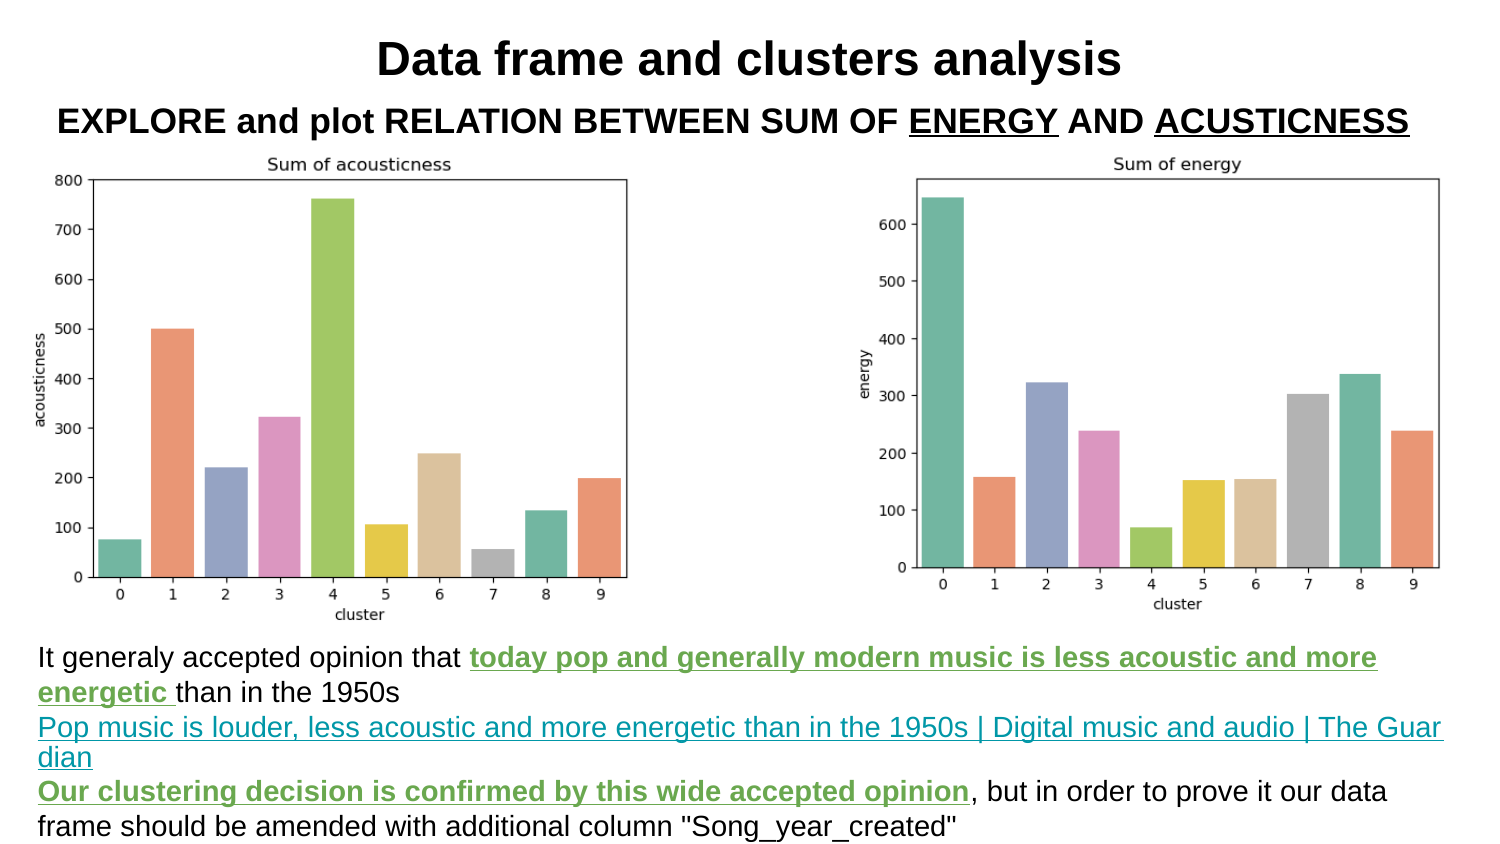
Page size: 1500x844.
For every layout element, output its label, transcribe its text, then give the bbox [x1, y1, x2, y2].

text_box It generaly accepted opinion that today pop and generally modern music is less acoustic and more energetic than in the 1950s Pop music is louder, less acoustic and more energetic than in the 1950s | Digital music and audio | The Guardian Our clustering decision is confirmed by this wide accepted opinion, but in order to prove it our data frame should be amended with additional column "Song_year_created" [22, 623, 1475, 844]
picture [847, 146, 1448, 624]
picture [22, 146, 637, 635]
text_box Data frame and clusters analysis [143, 3, 1357, 115]
text_box EXPLORE and plot RELATION BETWEEN SUM OF ENERGY AND ACUSTICNESS [41, 76, 1481, 160]
